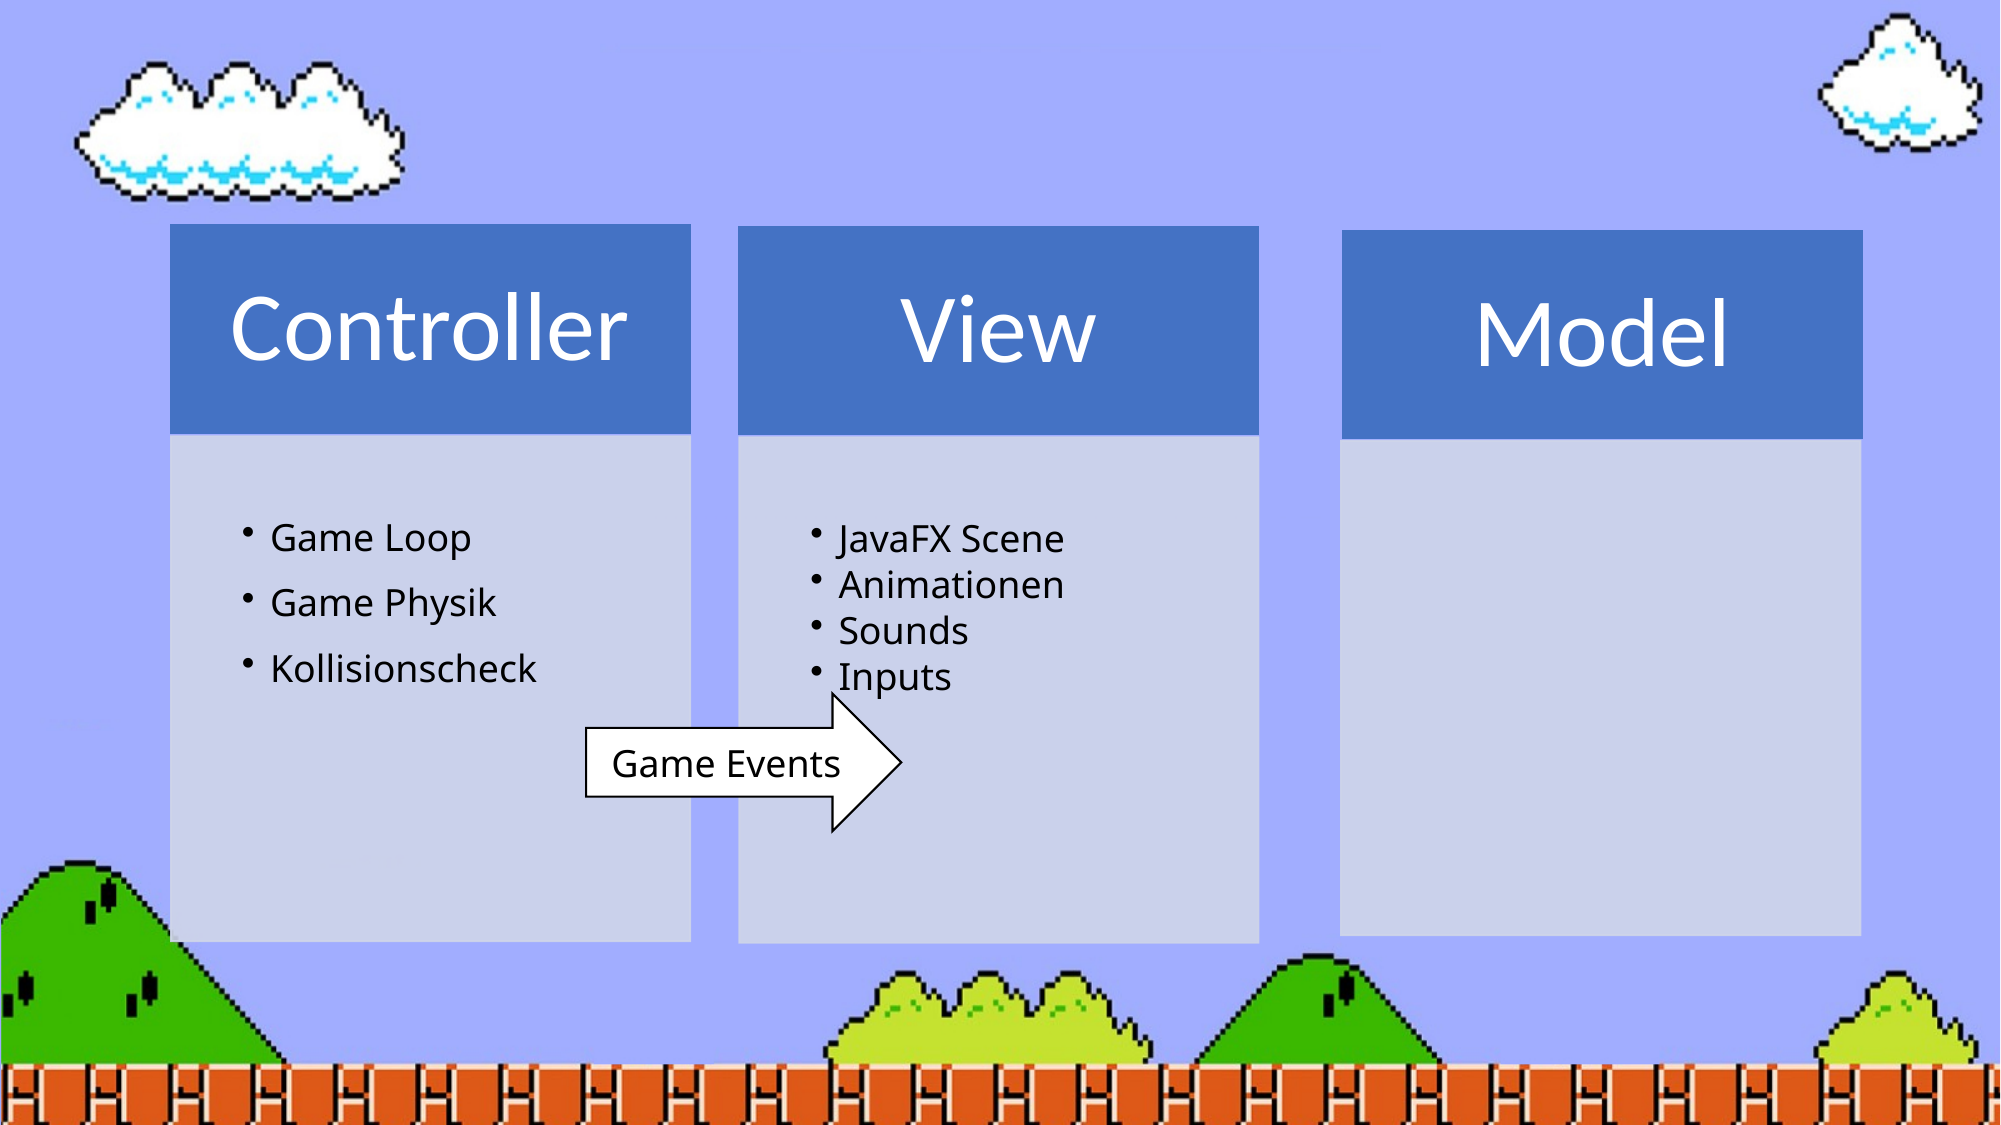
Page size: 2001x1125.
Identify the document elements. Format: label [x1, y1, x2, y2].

picture [0, 0, 2001, 1125]
text_box [162, 32, 1866, 1125]
